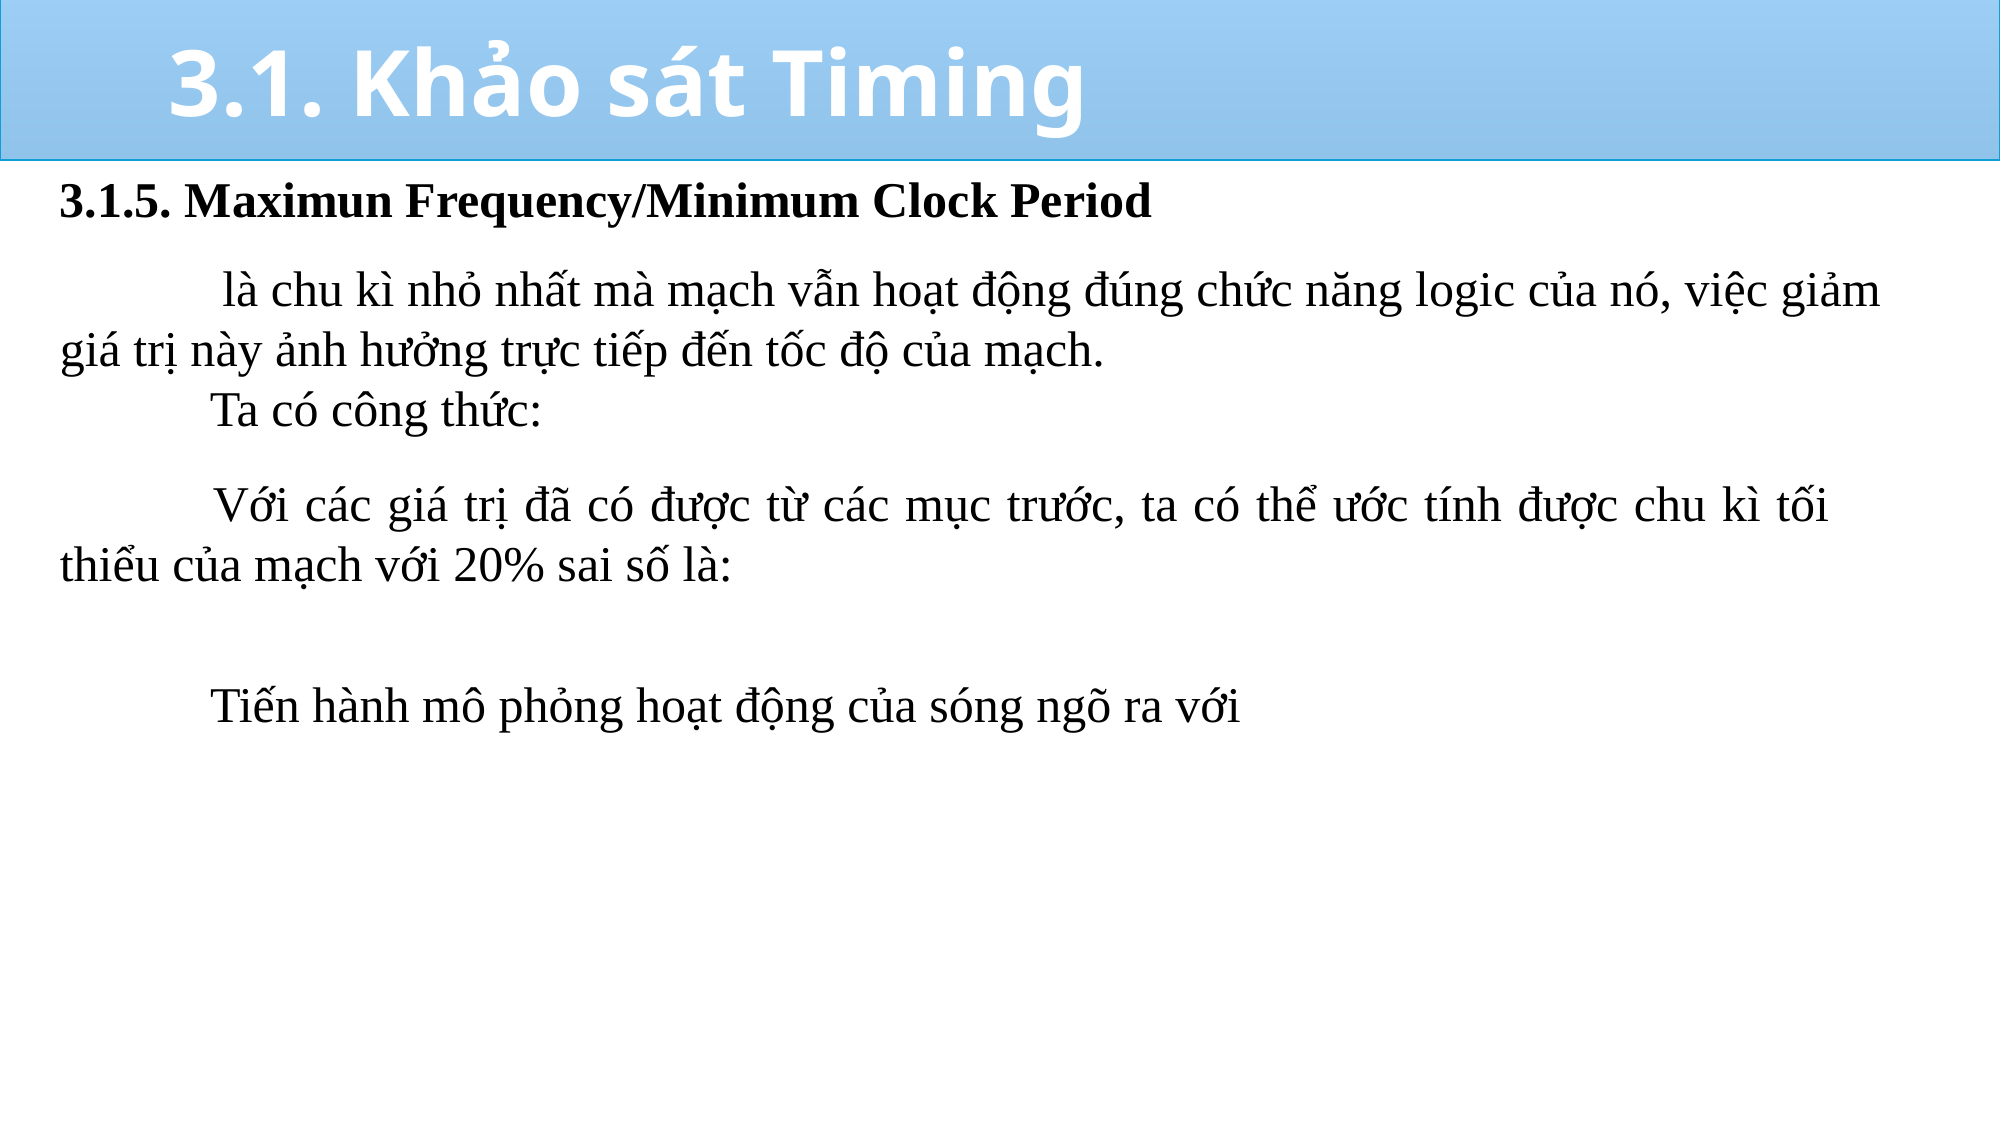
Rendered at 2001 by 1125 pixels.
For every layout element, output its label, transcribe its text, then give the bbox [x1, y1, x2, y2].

text_box 3.1. Khảo sát Timing [154, 17, 1846, 143]
text_box 3.1.5. Maximun Frequency/Minimum Clock Period [44, 160, 1411, 235]
text_box [1091, 466, 1142, 517]
text_box [0, 0, 2000, 161]
